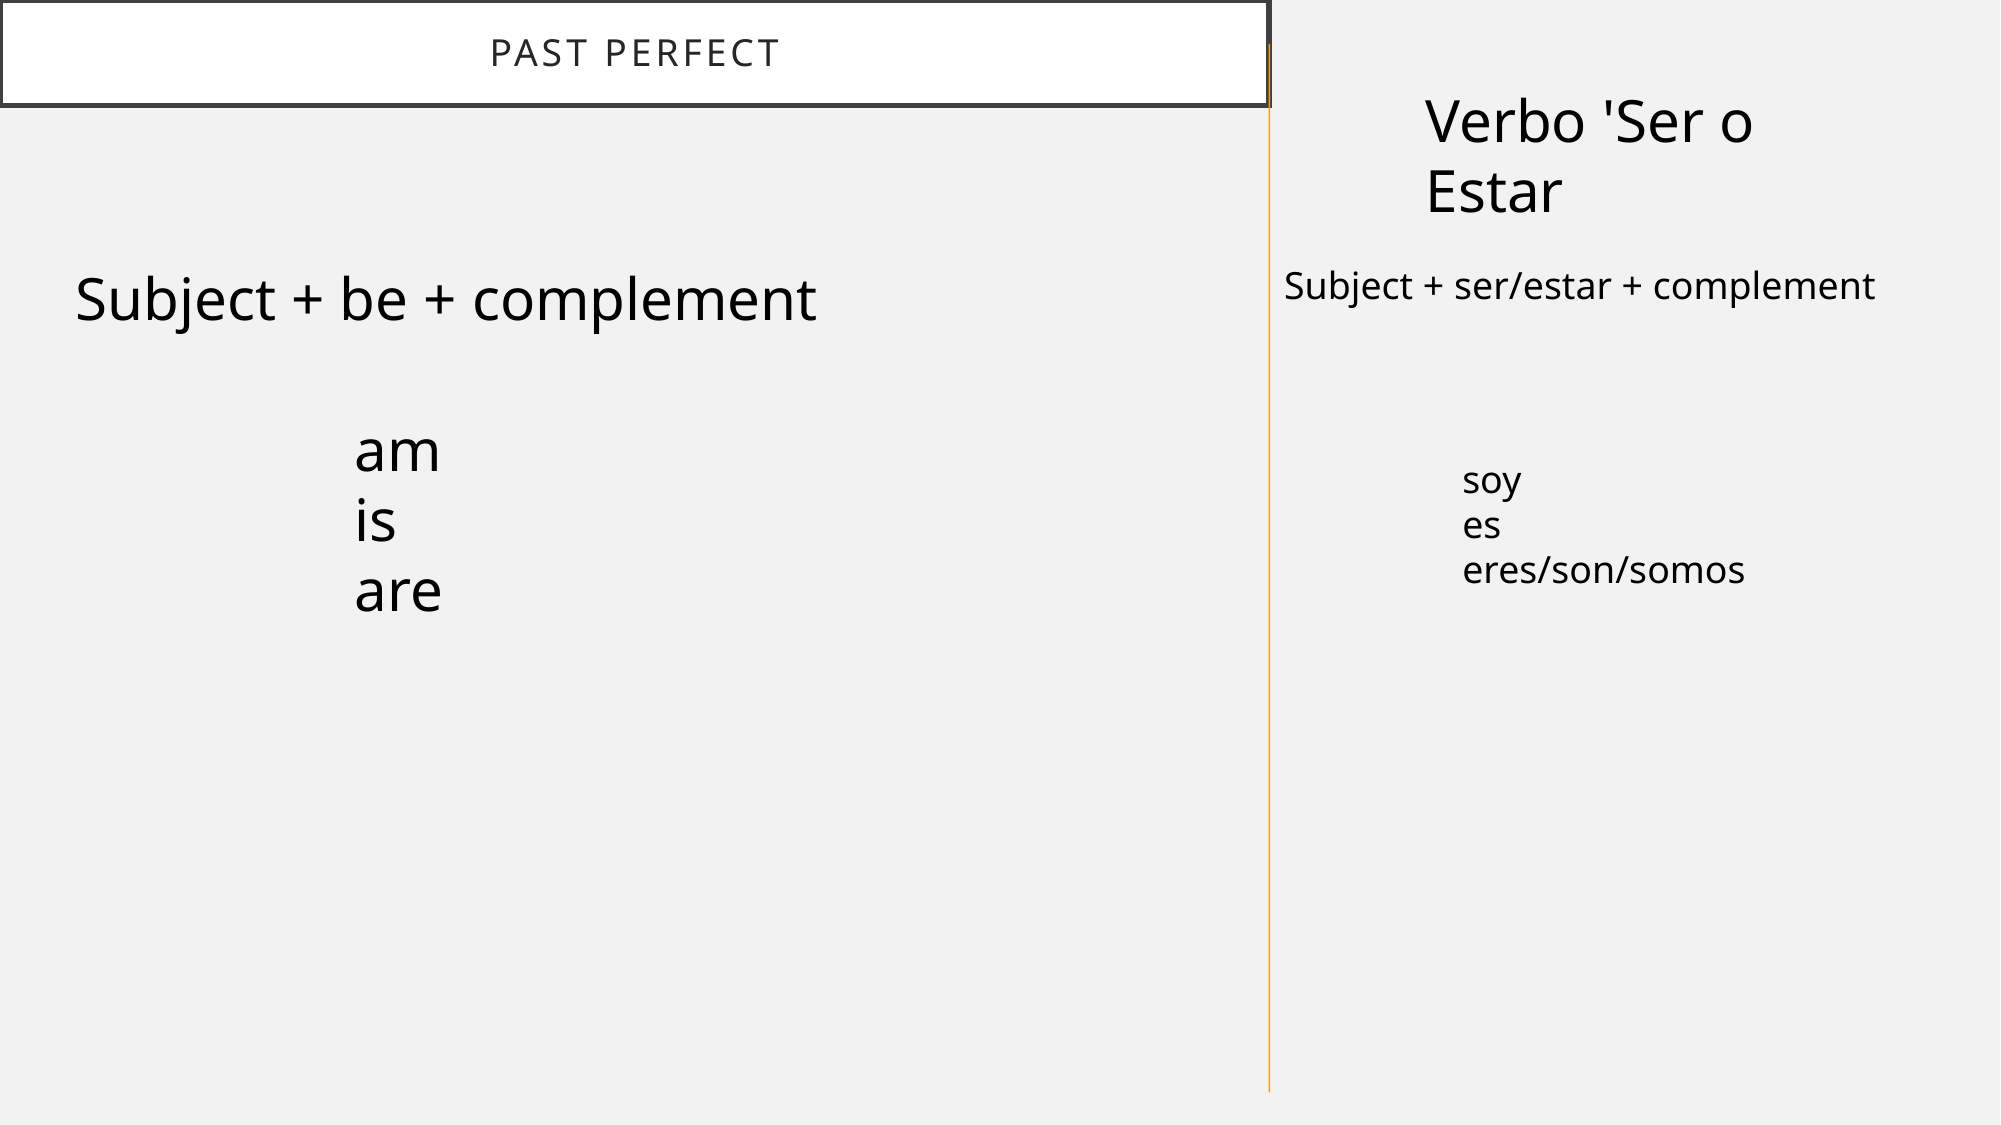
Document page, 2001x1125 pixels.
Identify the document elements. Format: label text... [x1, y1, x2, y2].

text_box Subject + ser/estar + complement [1269, 255, 1986, 360]
text_box soy es eres/son/somos [1447, 448, 1838, 644]
text_box am is are [339, 406, 780, 631]
text_box Past Perfect [0, 0, 1270, 106]
text_box Subject + be + complement [61, 255, 1156, 410]
text_box Verbo 'Ser o Estar [1410, 77, 1910, 232]
